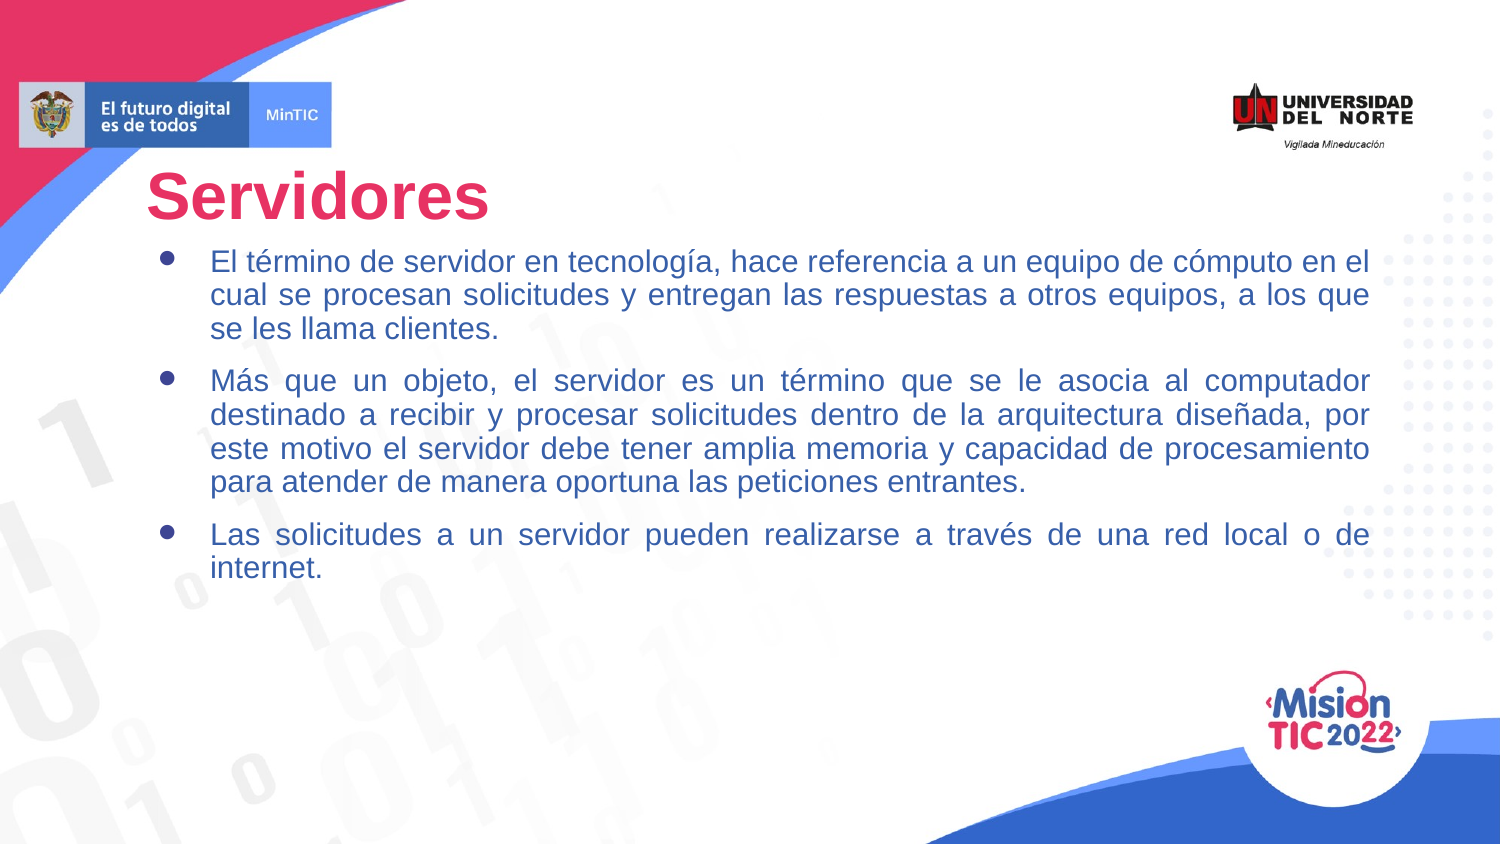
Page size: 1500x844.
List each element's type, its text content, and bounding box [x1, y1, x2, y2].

text_box Servidores [135, 60, 1373, 239]
text_box El término de servidor en tecnología, hace referencia a un equipo de cómputo en el cual se procesan solicitudes y entregan las respuestas a otros equipos, a los que se les llama clientes. Más que un objeto, el servidor es un término que se le asocia al computador destinado a recibir y procesar solicitudes dentro de la arquitectura diseñada, por este motivo el servidor debe tener amplia memoria y capacidad de procesamiento para atender de manera oportuna las peticiones entrantes. Las solicitudes a un servidor pueden realizarse a través de una red local o de internet. [135, 239, 1373, 735]
picture [0, 0, 1500, 844]
